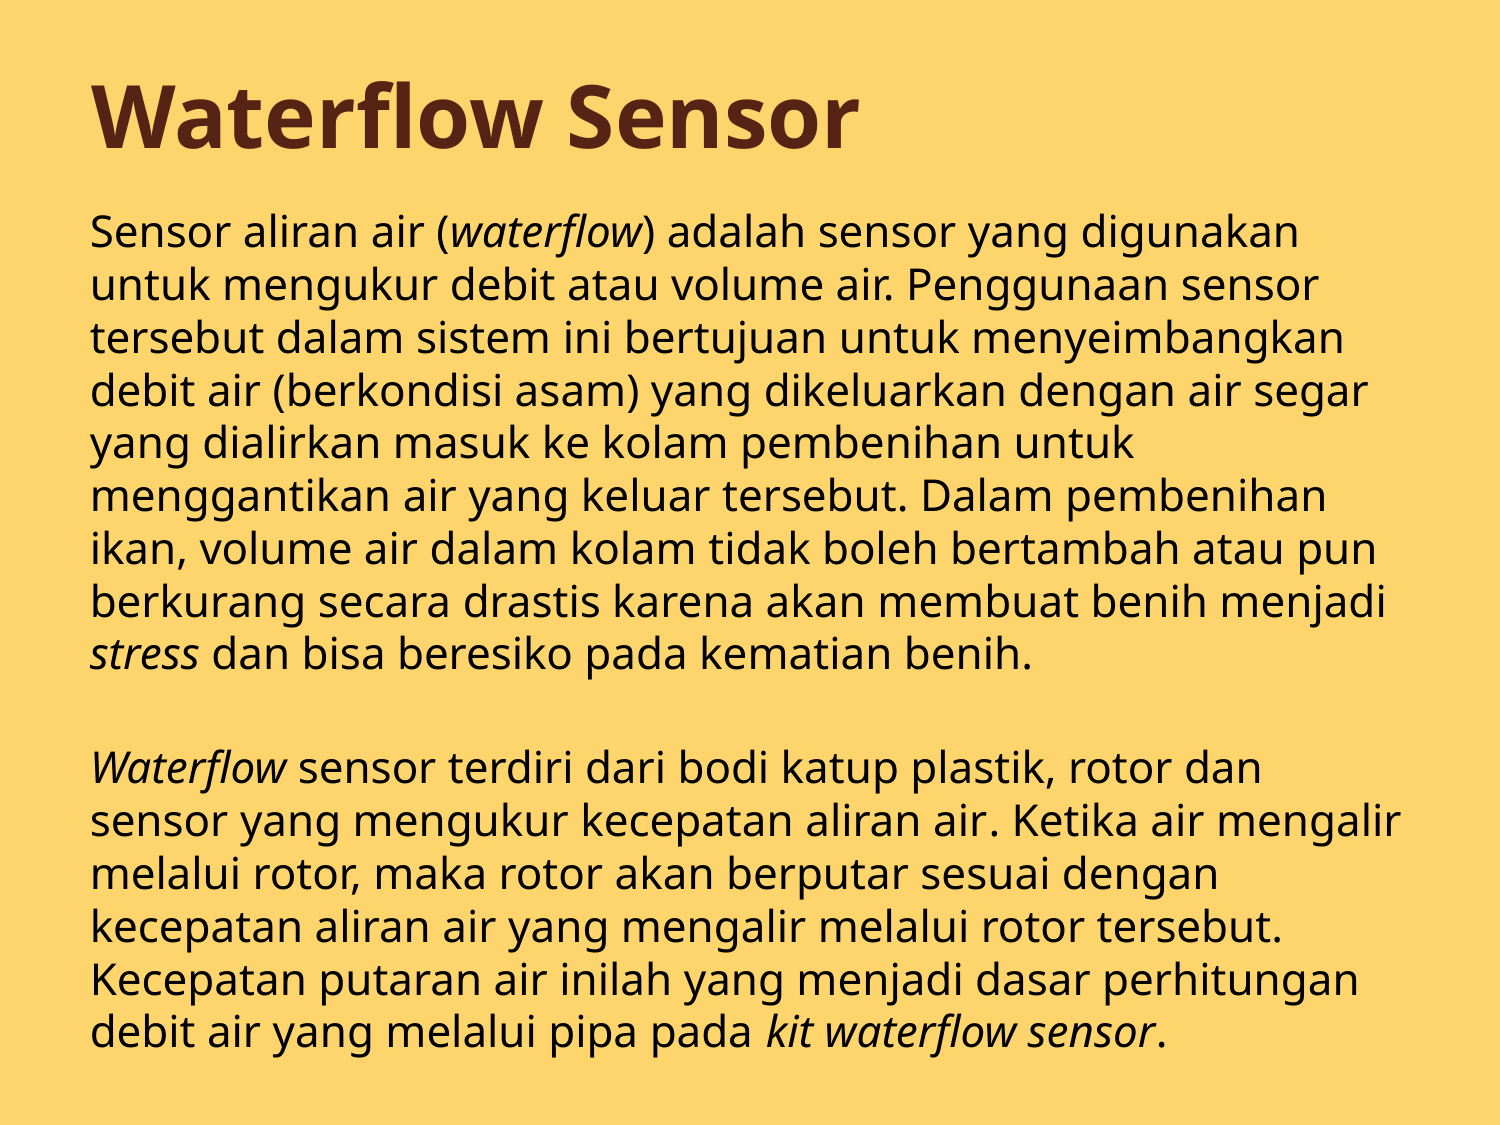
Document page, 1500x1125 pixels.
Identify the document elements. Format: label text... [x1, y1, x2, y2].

list Sensor aliran air (waterflow) adalah sensor yang digunakan untuk mengukur debit atau volume air. Penggunaan sensor tersebut dalam sistem ini bertujuan untuk menyeimbangkan debit air (berkondisi asam) yang dikeluarkan dengan air segar yang dialirkan masuk ke kolam pembenihan untuk menggantikan air yang keluar tersebut. Dalam pembenihan ikan, volume air dalam kolam tidak boleh bertambah atau pun berkurang secara drastis karena akan membuat benih menjadi stress dan bisa beresiko pada kematian benih. Waterflow sensor terdiri dari bodi katup plastik, rotor dan sensor yang mengukur kecepatan aliran air. Ketika air mengalir melalui rotor, maka rotor akan berputar sesuai dengan kecepatan aliran air yang mengalir melalui rotor tersebut. Kecepatan putaran air inilah yang menjadi dasar perhitungan debit air yang melalui pipa pada kit waterflow sensor. [75, 196, 1425, 1094]
title Waterflow Sensor [76, 30, 1427, 197]
